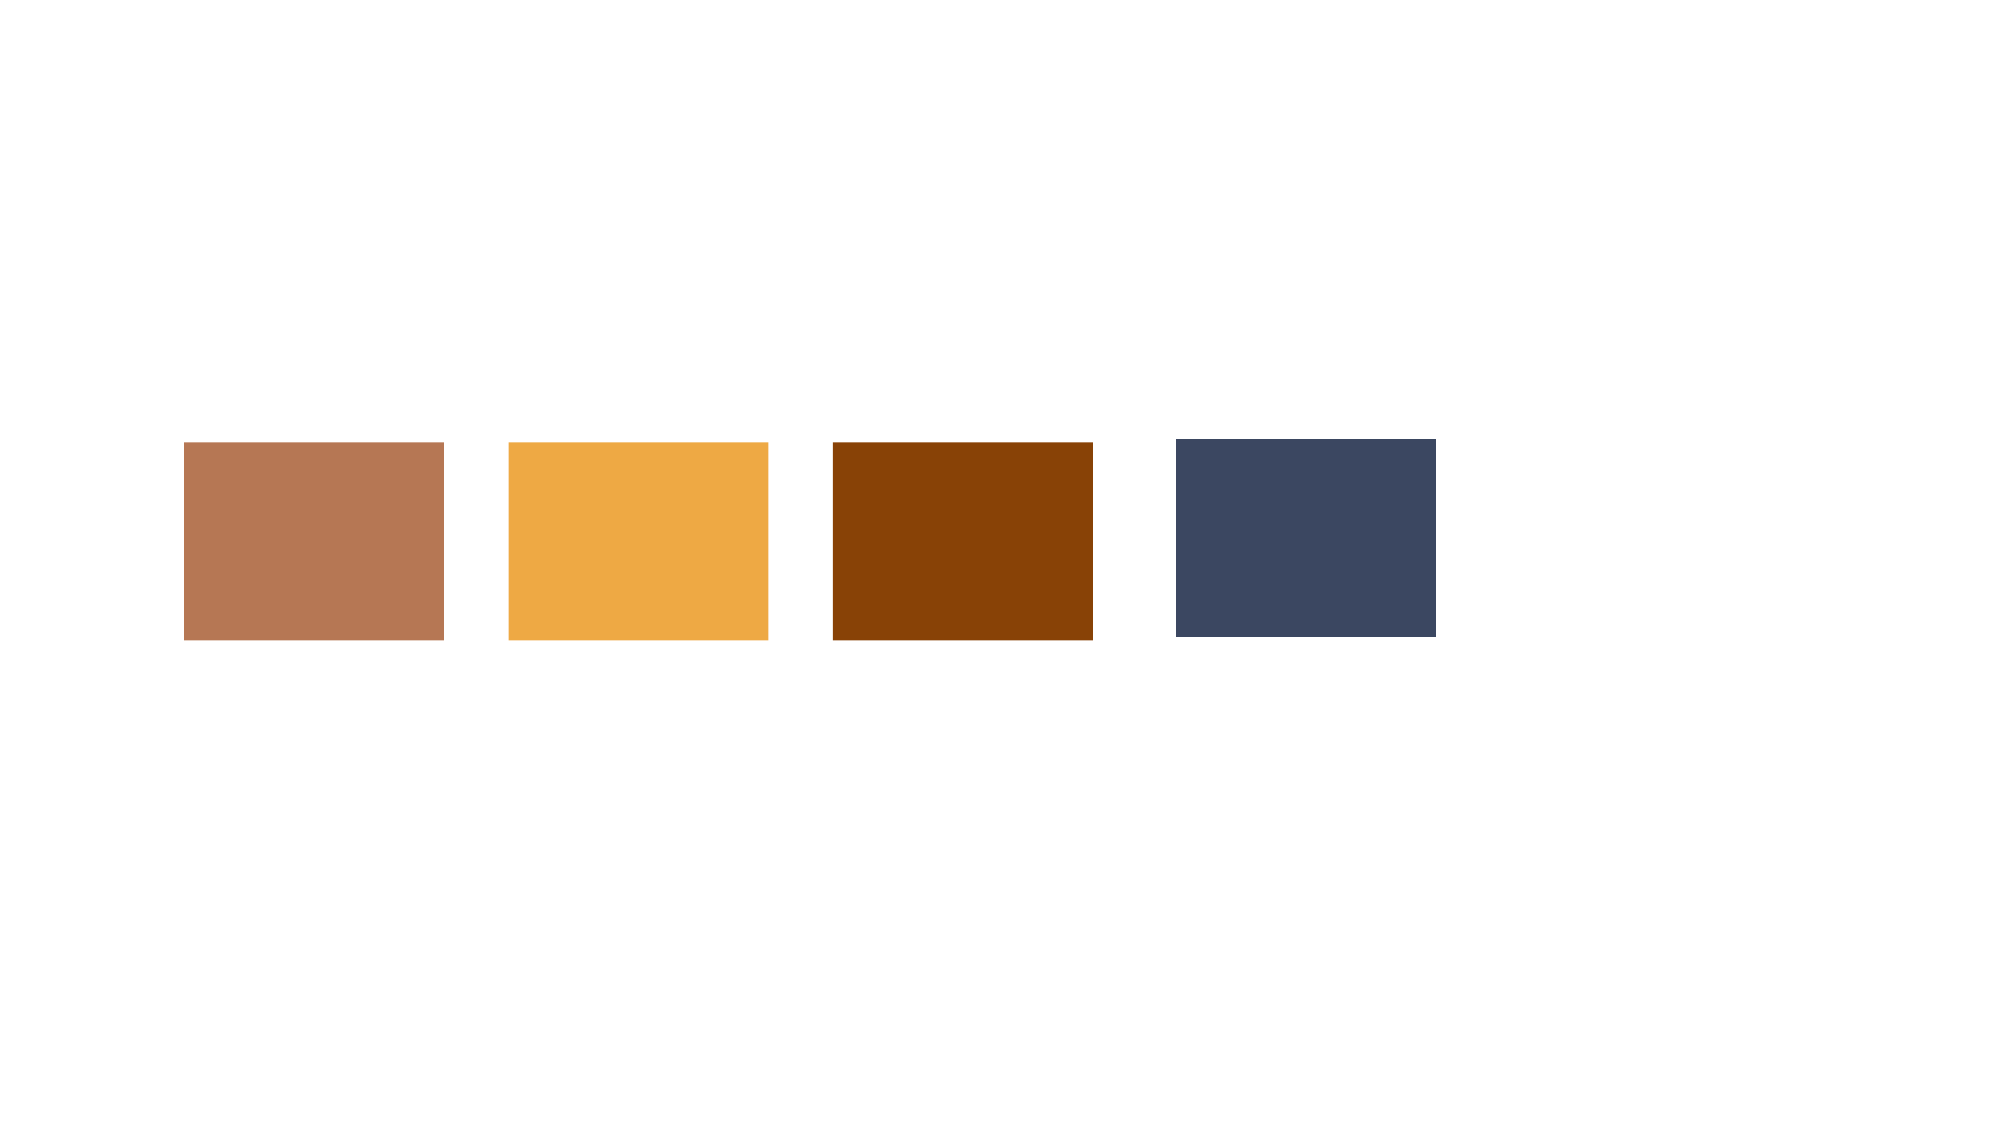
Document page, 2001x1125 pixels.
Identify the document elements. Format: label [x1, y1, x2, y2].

text_box [1175, 438, 1437, 638]
text_box [507, 441, 770, 641]
text_box [183, 441, 445, 641]
text_box [832, 441, 1094, 641]
